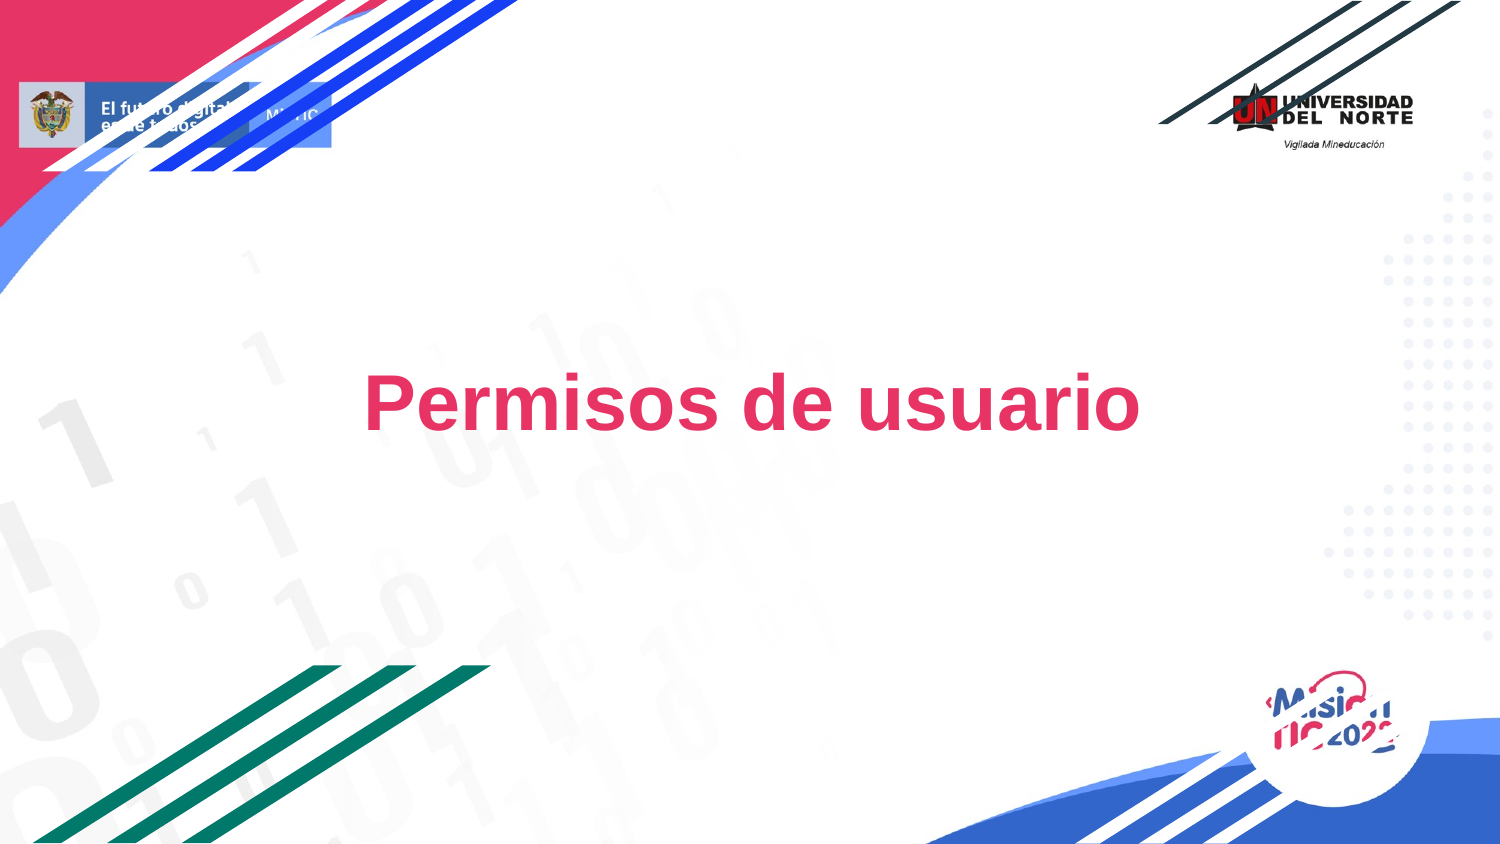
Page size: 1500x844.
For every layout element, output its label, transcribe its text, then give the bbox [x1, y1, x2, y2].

picture [136, 698, 367, 844]
picture [0, 0, 1500, 844]
text_box [367, 653, 1133, 731]
title Permisos de usuario [210, 178, 1297, 635]
